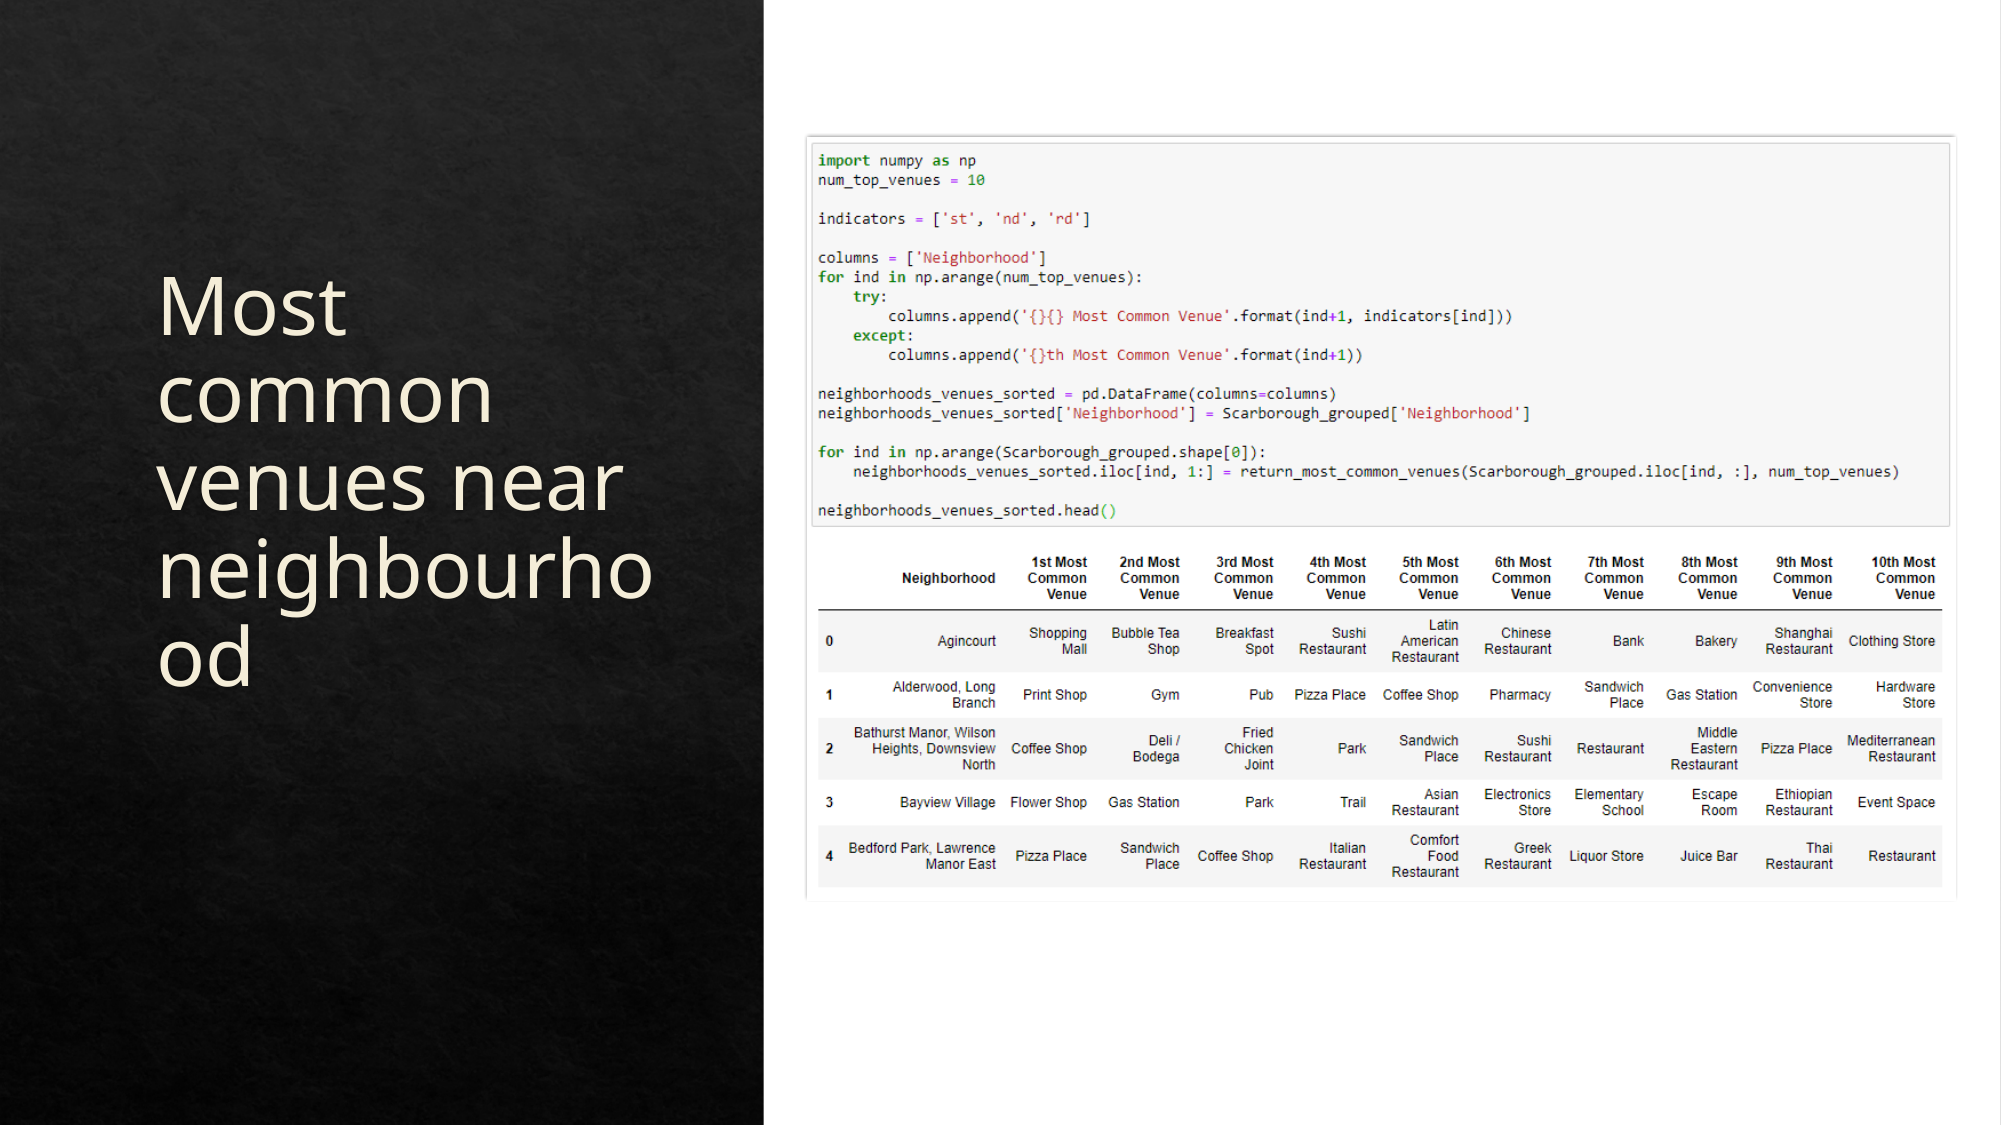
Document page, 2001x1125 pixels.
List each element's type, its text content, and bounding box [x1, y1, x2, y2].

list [807, 136, 1957, 901]
title Most common venues near neighbourhood [141, 137, 697, 712]
text_box [762, 0, 2000, 1125]
text_box [0, 0, 762, 1125]
